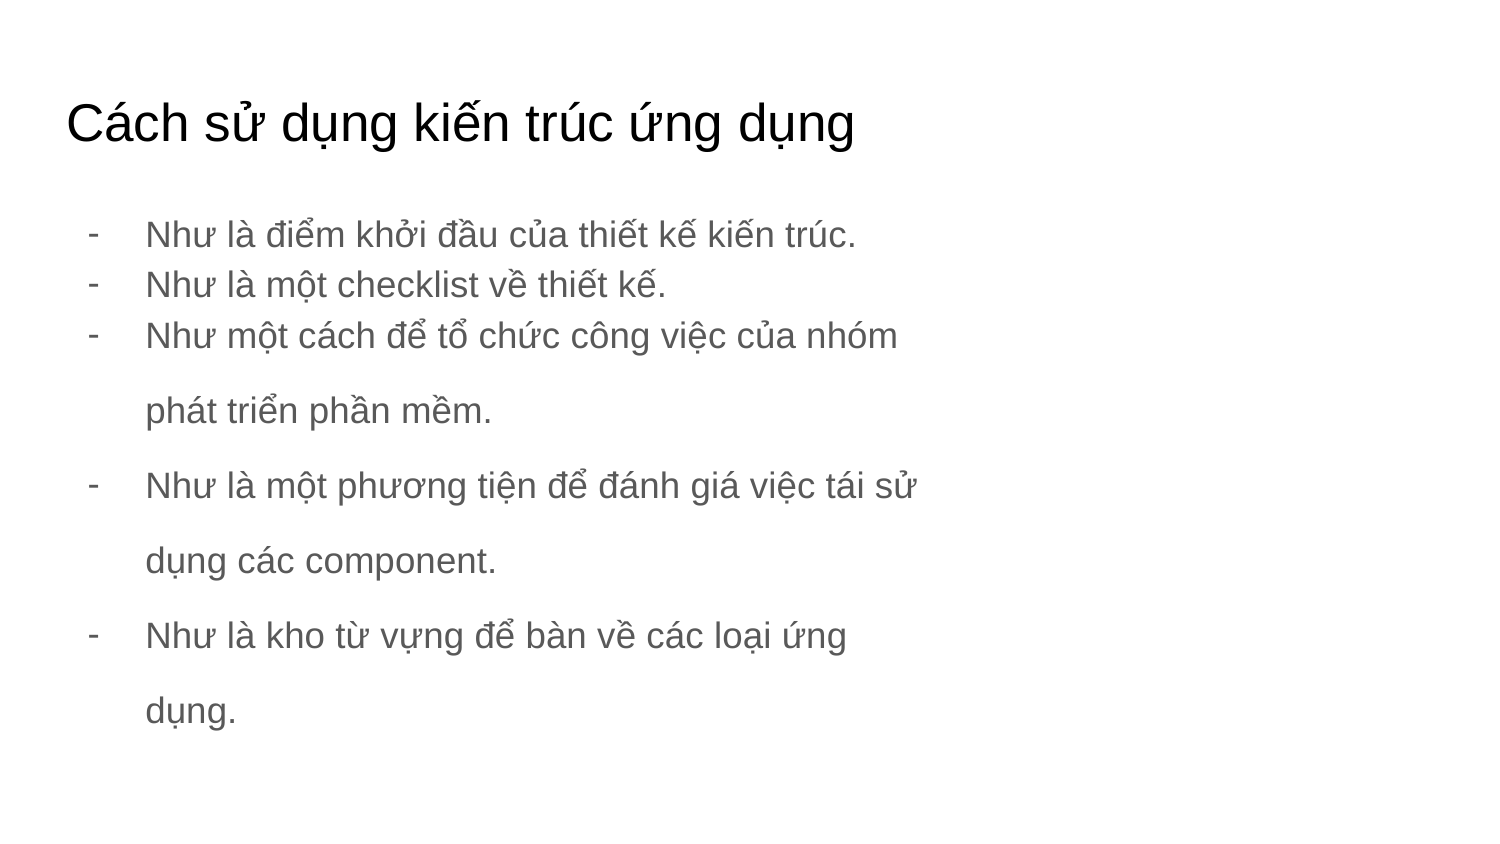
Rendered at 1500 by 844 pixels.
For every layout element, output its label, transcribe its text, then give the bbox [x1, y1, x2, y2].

list Như là điểm khởi đầu của thiết kế kiến trúc. Như là một checklist về thiết kế. Như một cách để tổ chức công việc của nhóm phát triển phần mềm. Như là một phương tiện để đánh giá việc tái sử dụng các component. Như là kho từ vựng để bàn về các loại ứng dụng. [51, 189, 1449, 750]
title Cách sử dụng kiến trúc ứng dụng [51, 72, 1449, 167]
